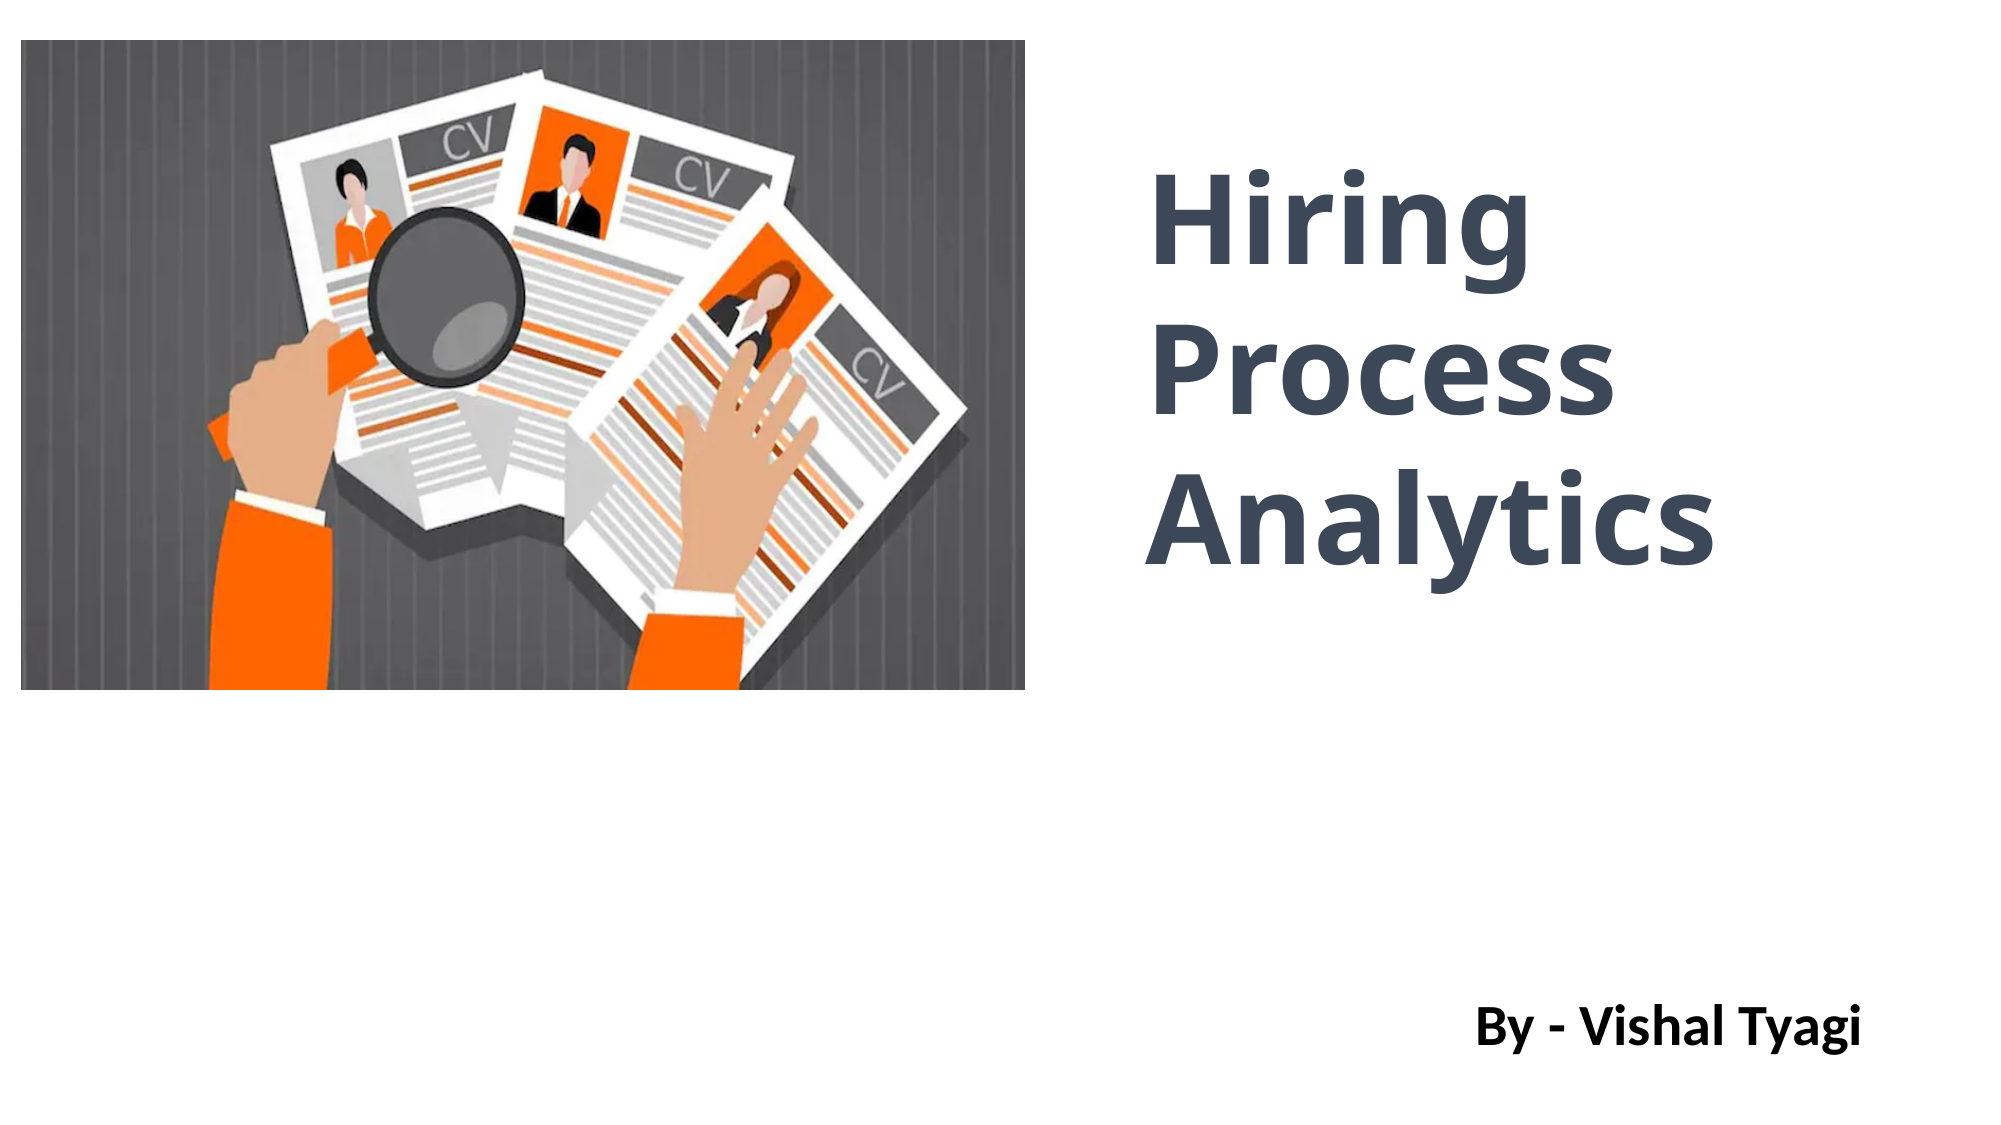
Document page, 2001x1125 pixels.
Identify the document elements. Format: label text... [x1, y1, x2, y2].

text_box Hiring Process Analytics [1130, 132, 1933, 598]
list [21, 40, 1025, 690]
text_box By - Vishal Tyagi [1460, 979, 1953, 1065]
